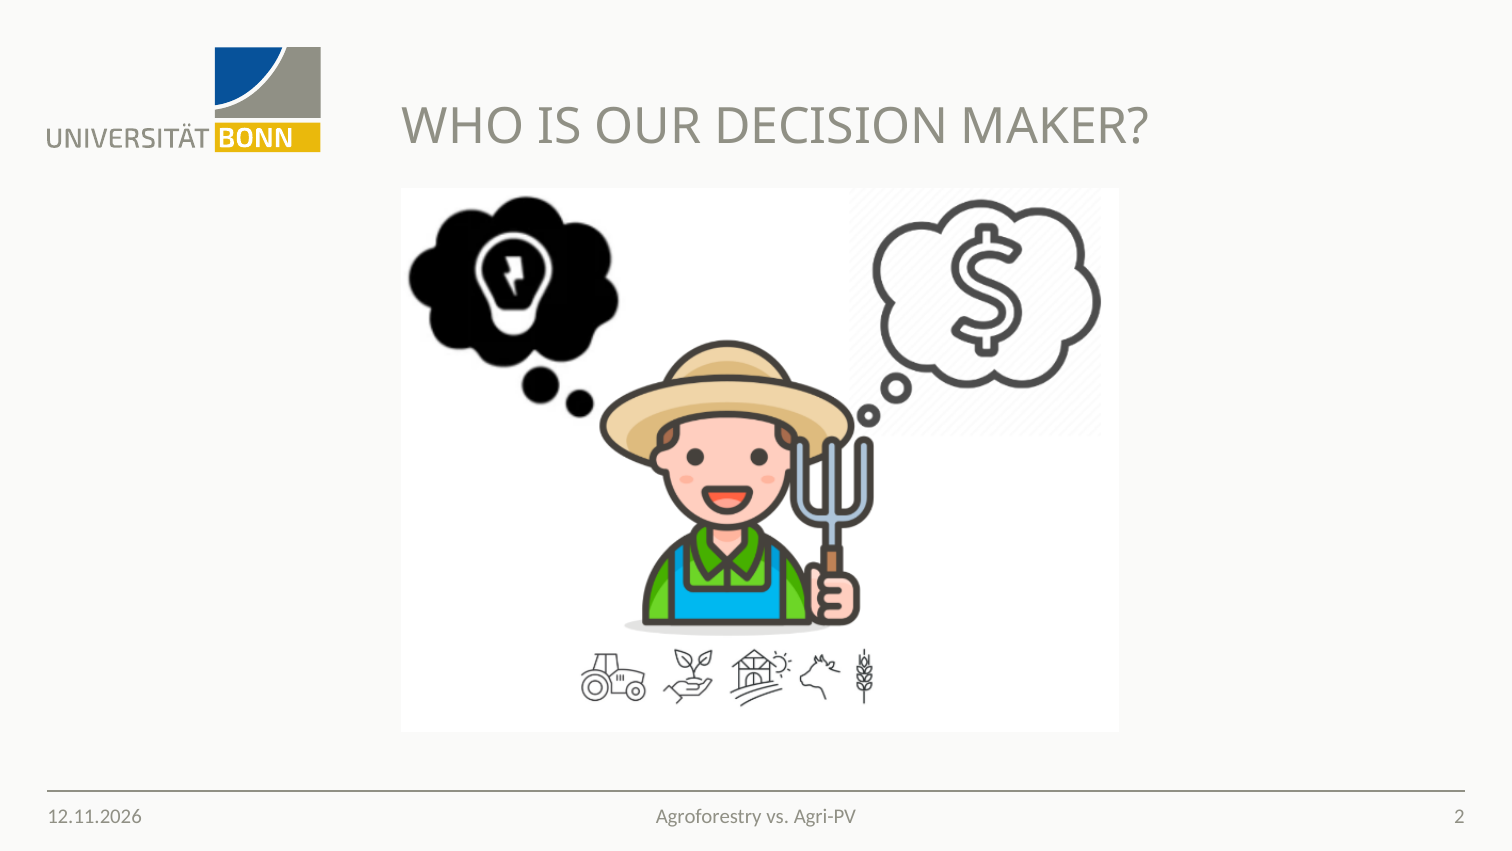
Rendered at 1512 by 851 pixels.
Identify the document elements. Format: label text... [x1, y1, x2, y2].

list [401, 188, 1119, 733]
title Who is our Decision maker? [401, 47, 1465, 154]
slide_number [47, 791, 189, 839]
footer Agroforestry vs. Agri-PV [342, 791, 1170, 839]
slide_number 2 [1370, 791, 1465, 839]
